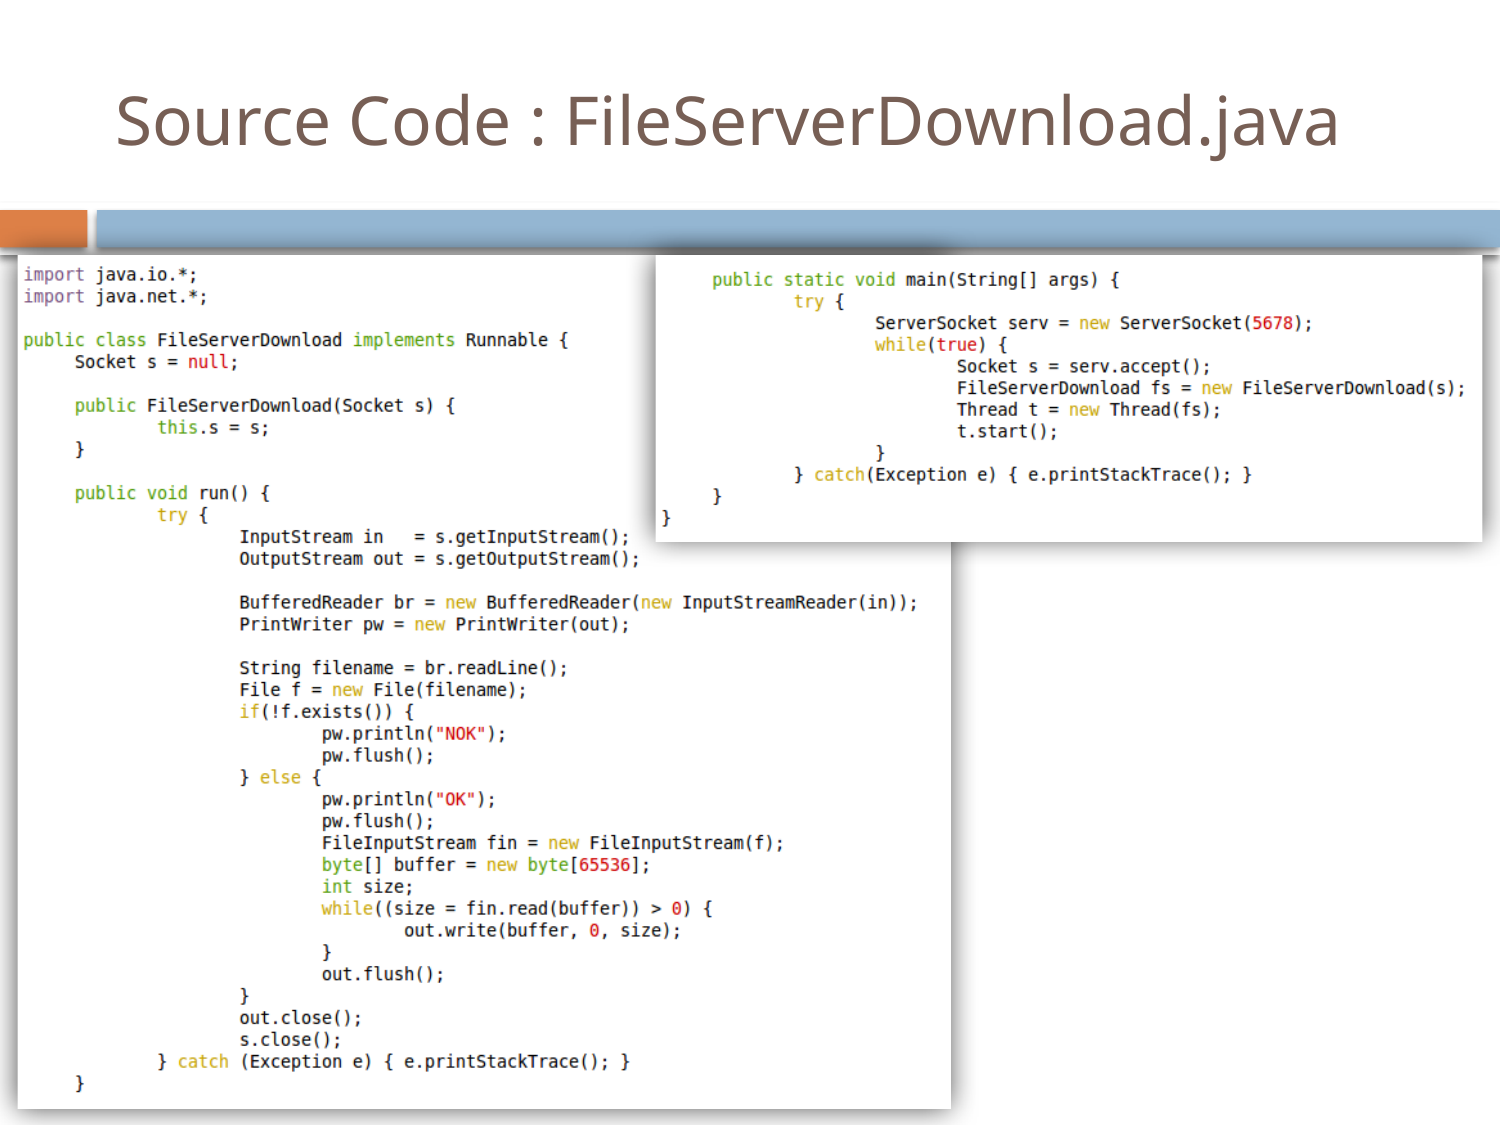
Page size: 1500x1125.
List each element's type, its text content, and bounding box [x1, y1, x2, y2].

picture [655, 254, 1483, 542]
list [17, 255, 952, 1109]
title Source Code : FileServerDownload.java [100, 37, 1438, 200]
